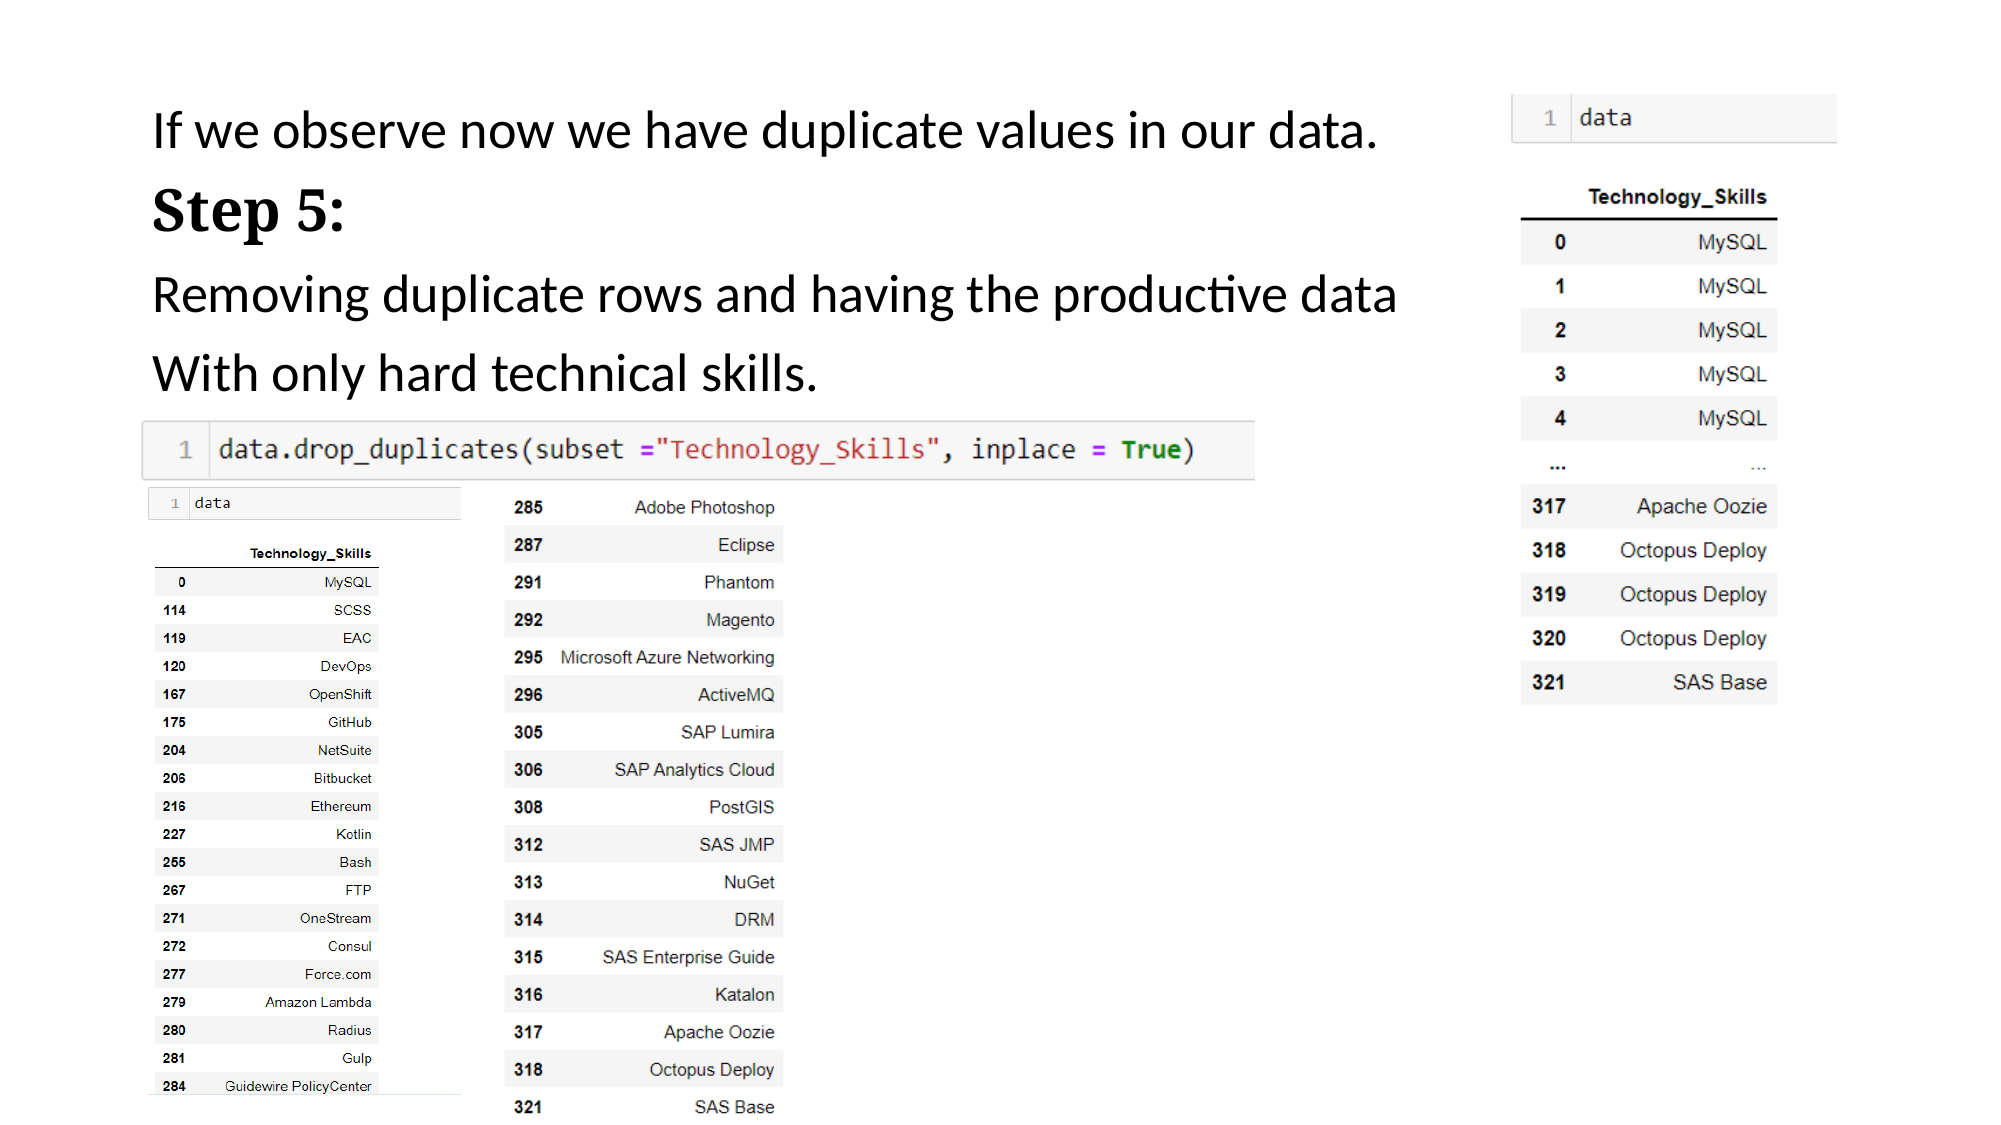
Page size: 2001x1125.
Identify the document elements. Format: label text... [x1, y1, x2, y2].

picture [137, 416, 1255, 1095]
picture [1510, 94, 1837, 713]
list If we observe now we have duplicate values in our data. Step 5: Removing duplicate rows and having the productive data With only hard technical skills. [137, 94, 1863, 1113]
picture [501, 489, 801, 1125]
